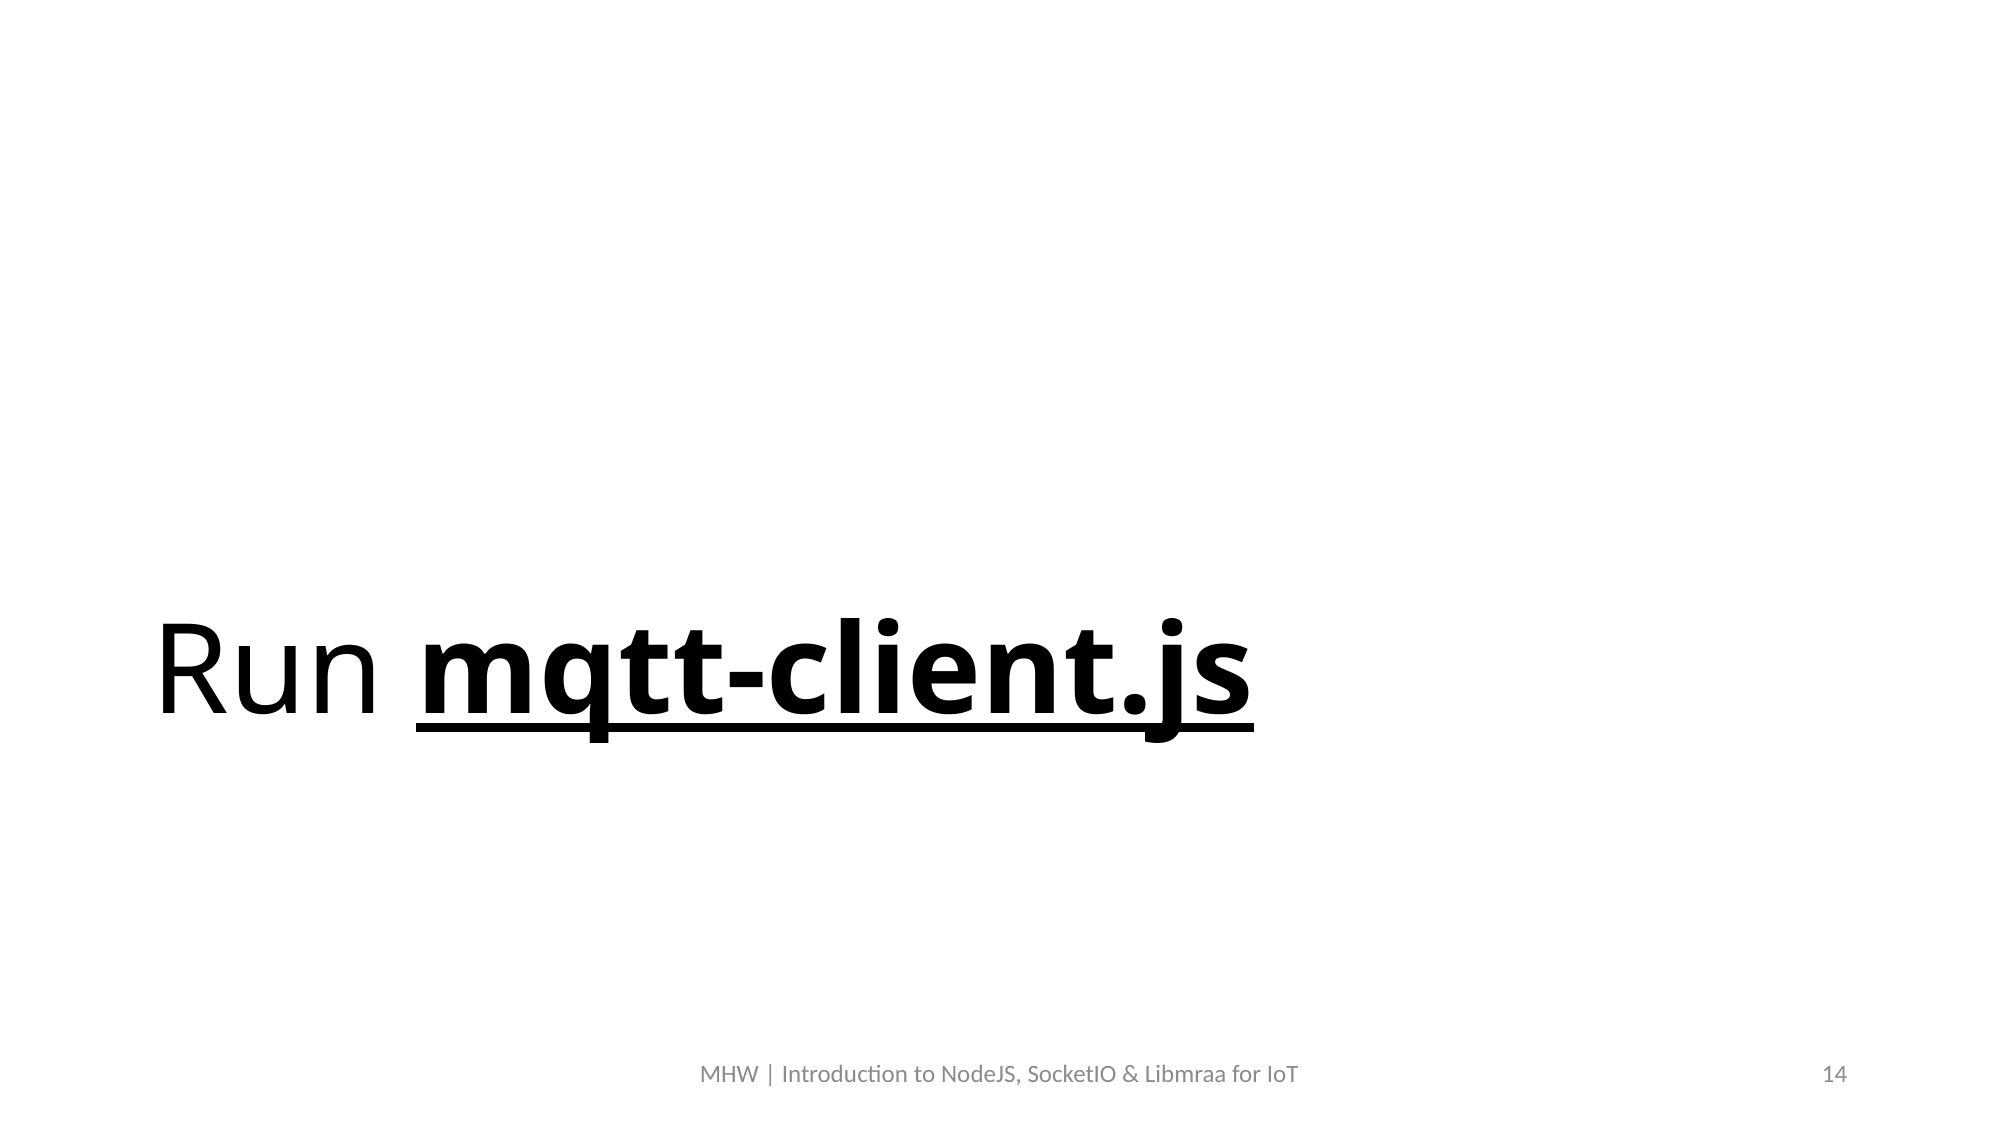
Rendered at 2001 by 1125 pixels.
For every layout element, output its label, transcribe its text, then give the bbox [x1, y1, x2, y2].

title Run mqtt-client.js [136, 280, 1862, 749]
slide_number 14 [1412, 1042, 1863, 1103]
footer MHW | Introduction to NodeJS, SocketIO & Libmraa for IoT [662, 1042, 1338, 1103]
